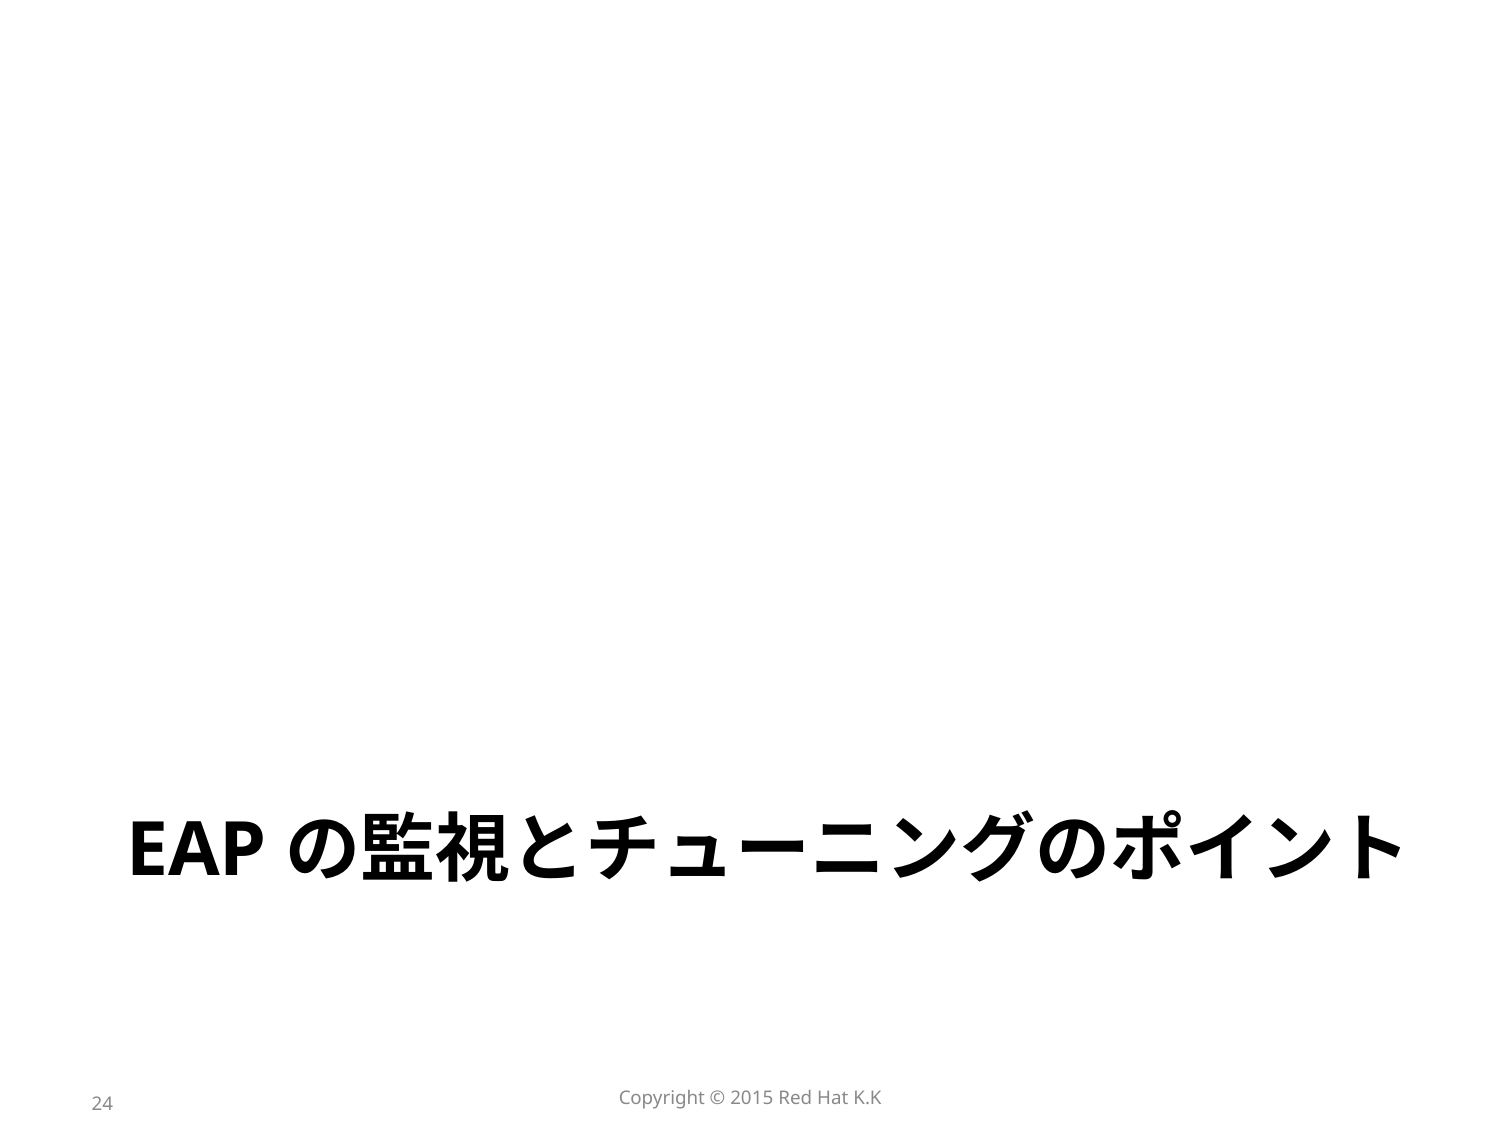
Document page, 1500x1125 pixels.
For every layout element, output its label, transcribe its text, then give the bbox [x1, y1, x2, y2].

slide_number 24 [76, 1082, 160, 1125]
footer Copyright © 2015 Red Hat K.K [430, 1082, 1069, 1119]
title EAPの監視とチューニングのポイント [75, 786, 1425, 905]
